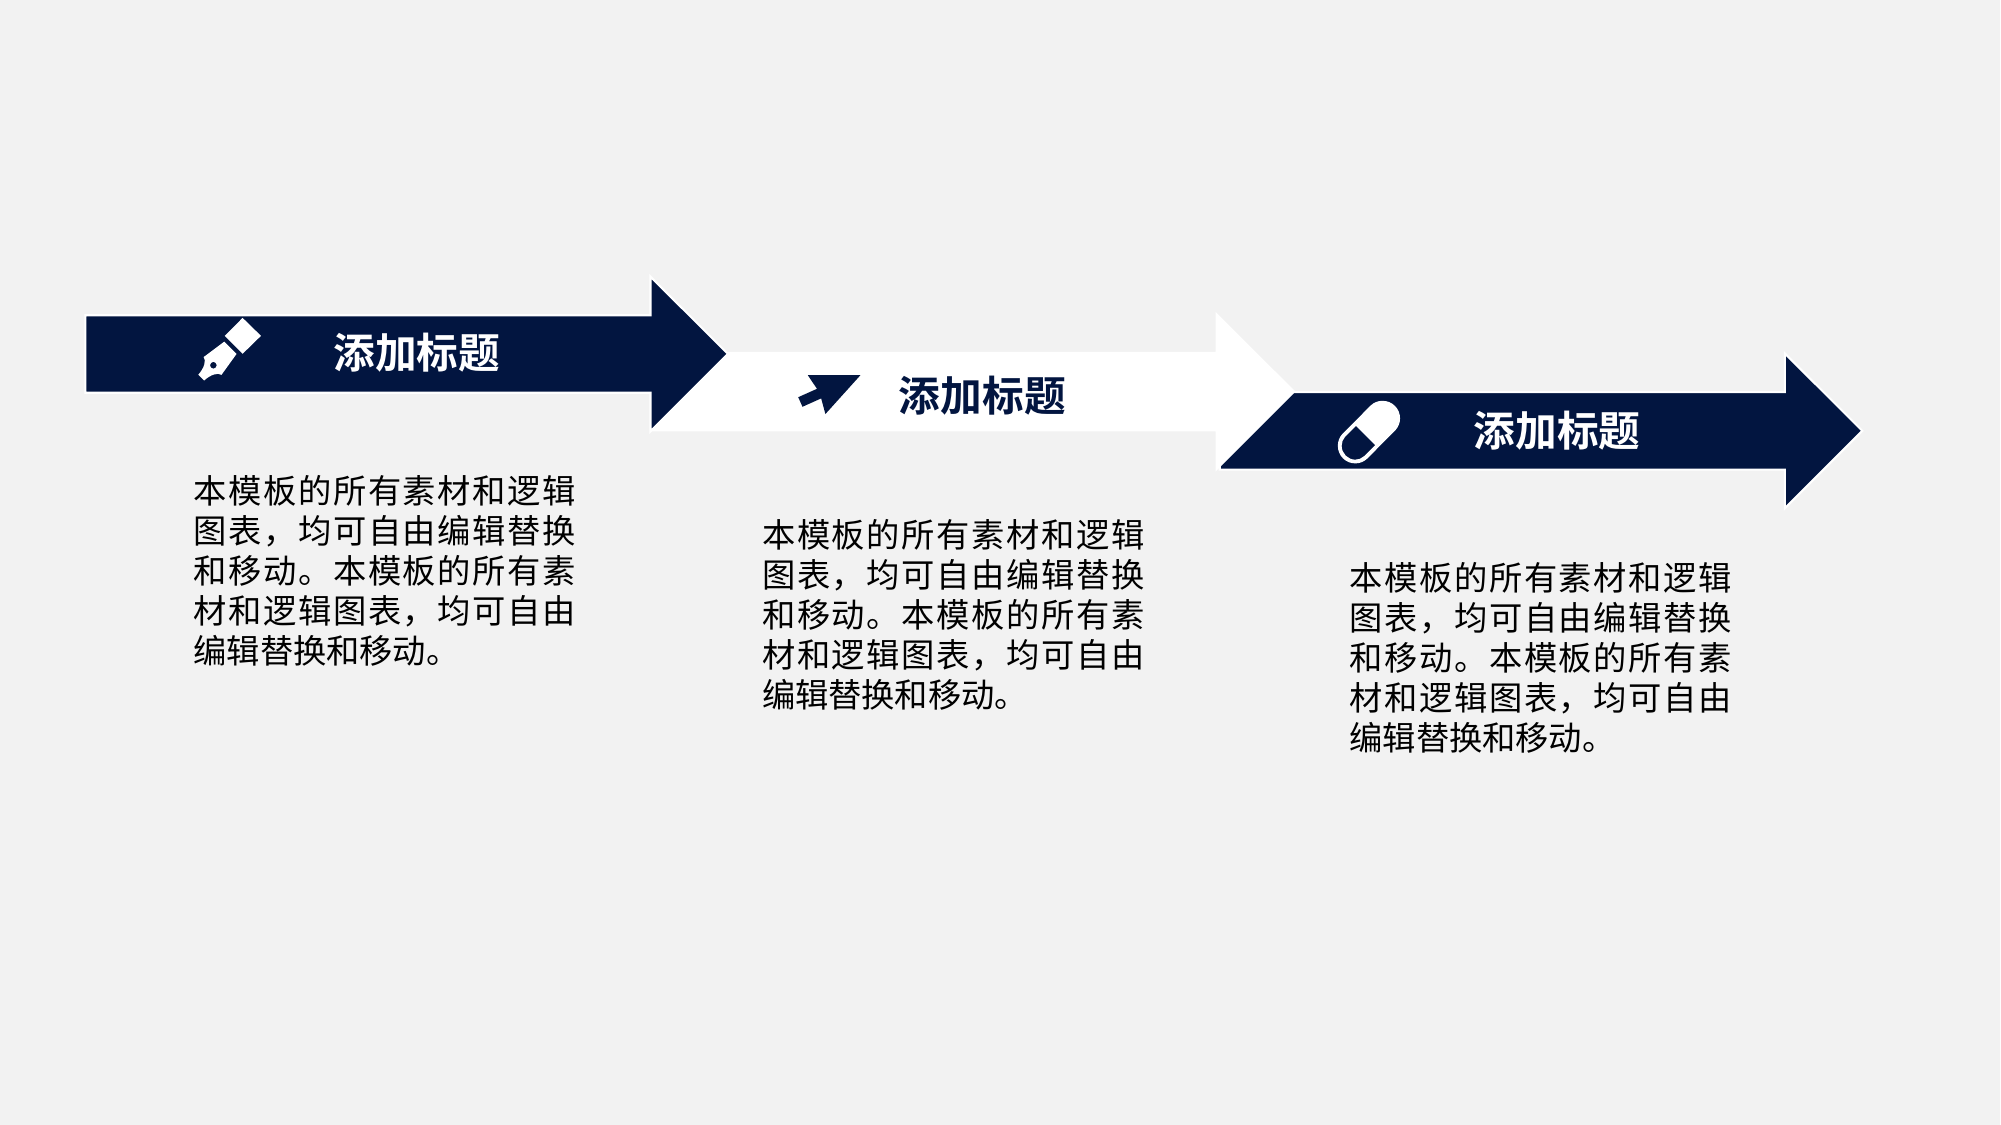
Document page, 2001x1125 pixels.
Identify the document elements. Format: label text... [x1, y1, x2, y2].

text_box [1337, 400, 1401, 464]
text_box [1218, 350, 1864, 511]
text_box 添加标题 [1458, 397, 1656, 463]
text_box [84, 274, 730, 434]
text_box 添加标题 [884, 362, 1081, 428]
text_box [798, 375, 861, 415]
text_box 本模板的所有素材和逻辑图表，均可自由编辑替换和移动。本模板的所有素材和逻辑图表，均可自由编辑替换和移动。 [747, 506, 1160, 722]
text_box [653, 311, 1296, 472]
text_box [198, 317, 261, 381]
text_box 本模板的所有素材和逻辑图表，均可自由编辑替换和移动。本模板的所有素材和逻辑图表，均可自由编辑替换和移动。 [1334, 549, 1748, 765]
text_box 添加标题 [318, 319, 516, 385]
text_box 本模板的所有素材和逻辑图表，均可自由编辑替换和移动。本模板的所有素材和逻辑图表，均可自由编辑替换和移动。 [179, 462, 592, 678]
